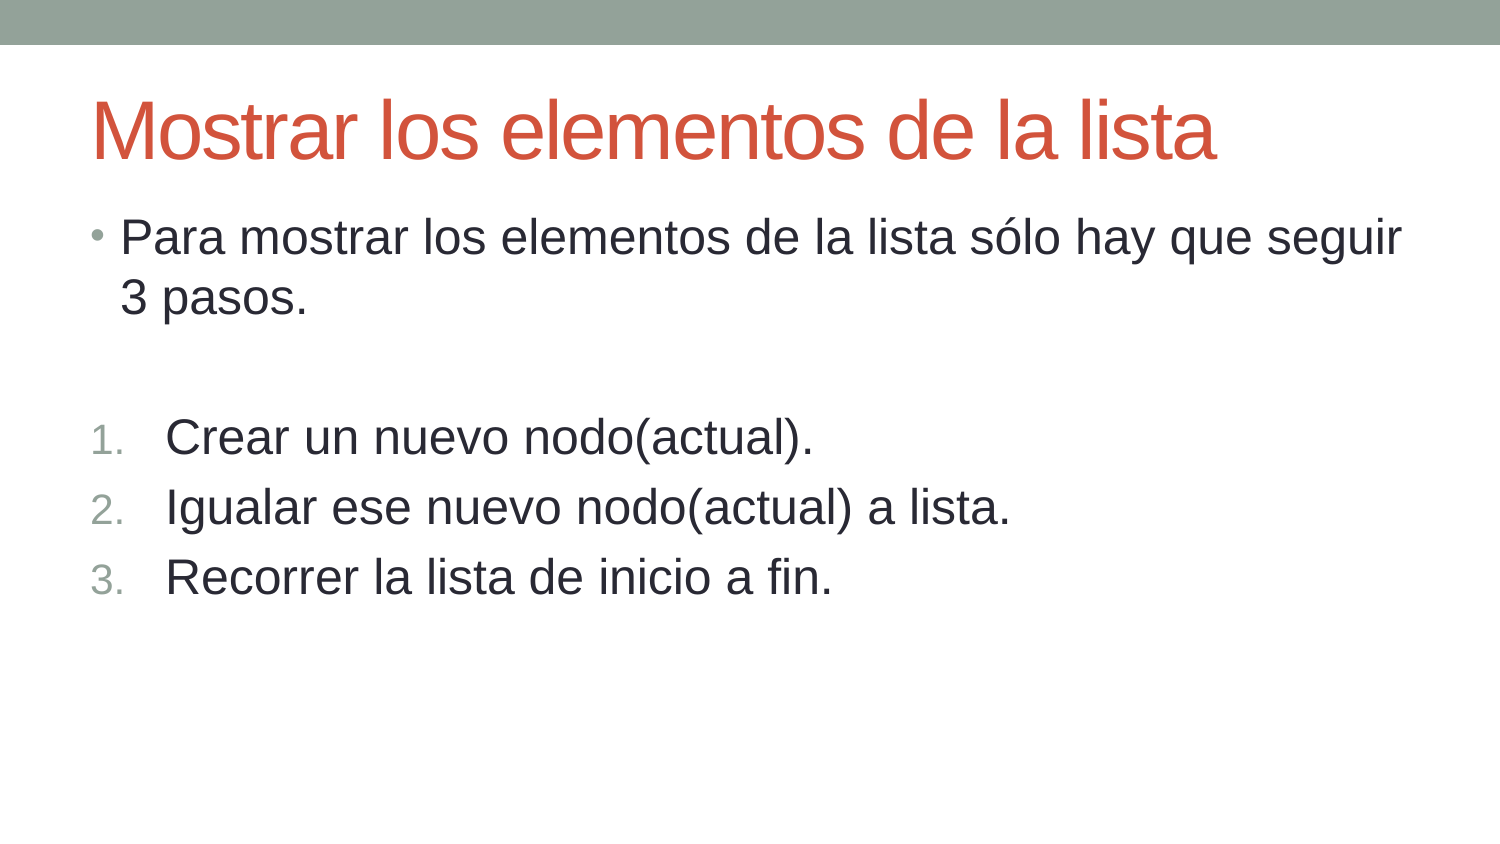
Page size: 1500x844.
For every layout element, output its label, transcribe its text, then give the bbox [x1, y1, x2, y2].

list Para mostrar los elementos de la lista sólo hay que seguir 3 pasos. Crear un nuevo nodo(actual). Igualar ese nuevo nodo(actual) a lista. Recorrer la lista de inicio a fin. [75, 196, 1425, 797]
title Mostrar los elementos de la lista [75, 65, 1425, 188]
